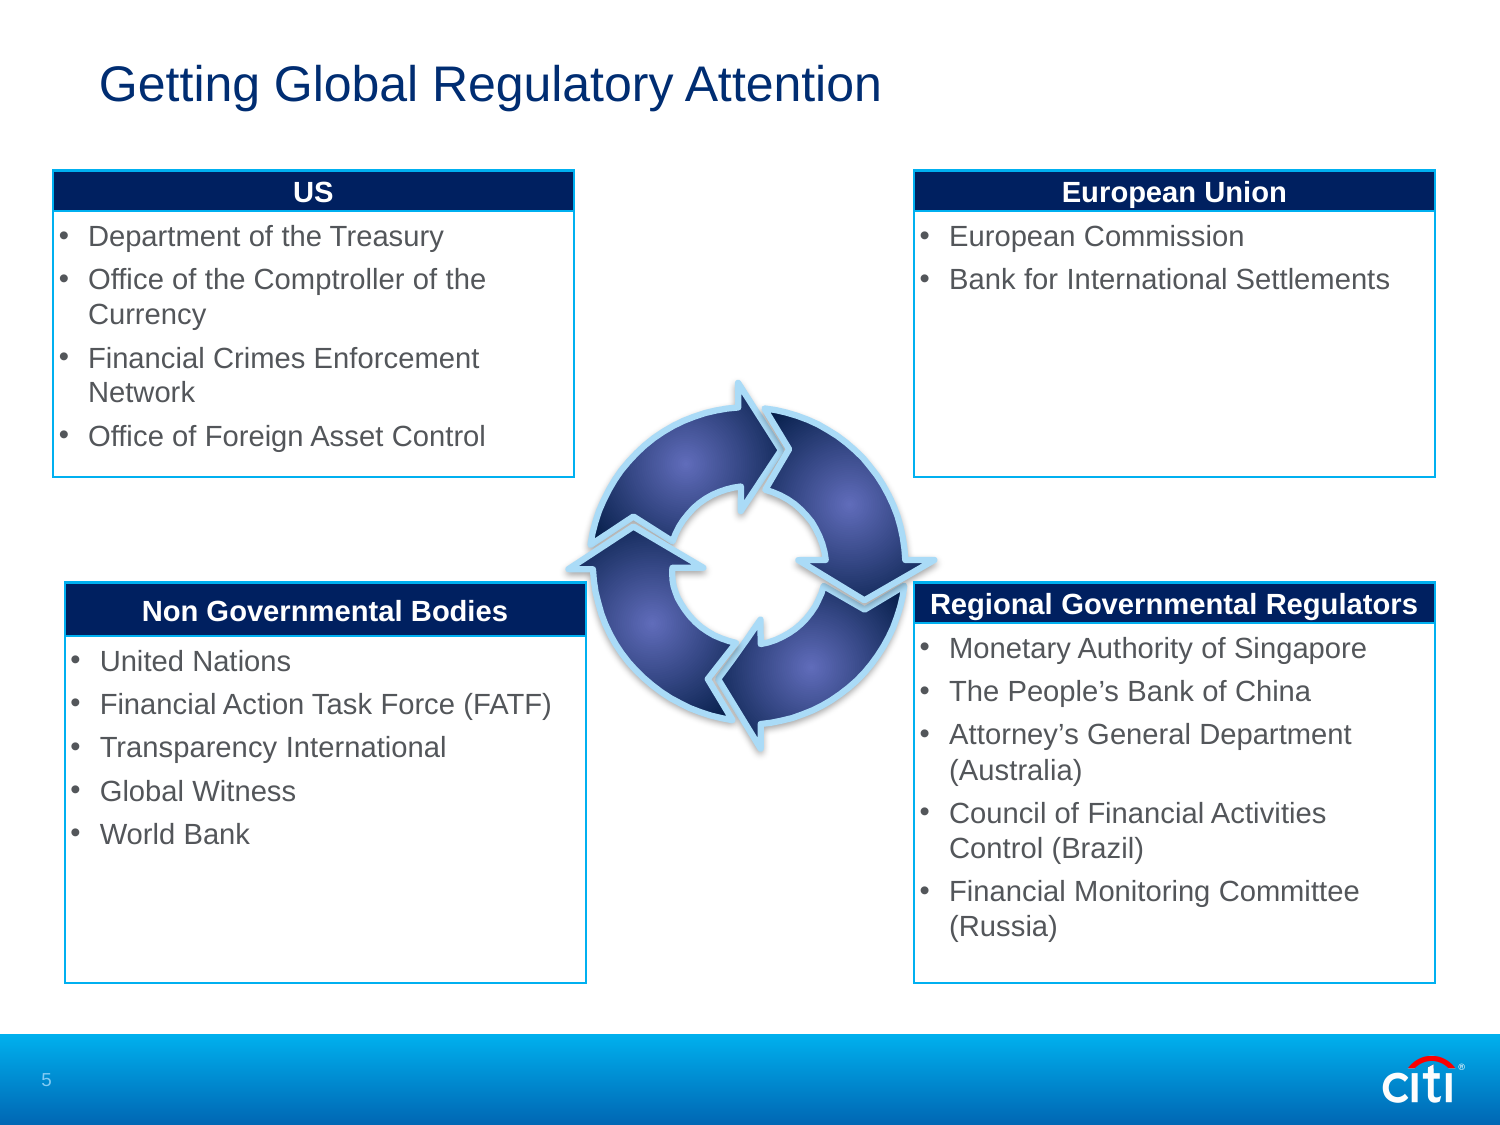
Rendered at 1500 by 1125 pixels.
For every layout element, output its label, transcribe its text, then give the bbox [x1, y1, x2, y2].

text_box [913, 170, 1436, 478]
title Getting Global Regulatory Attention [98, 51, 1460, 133]
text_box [52, 170, 575, 478]
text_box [64, 582, 587, 984]
slide_number 5 [41, 1056, 98, 1102]
picture [1361, 1066, 1477, 1124]
picture [1410, 1056, 1454, 1068]
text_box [568, 382, 935, 750]
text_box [913, 582, 1436, 984]
